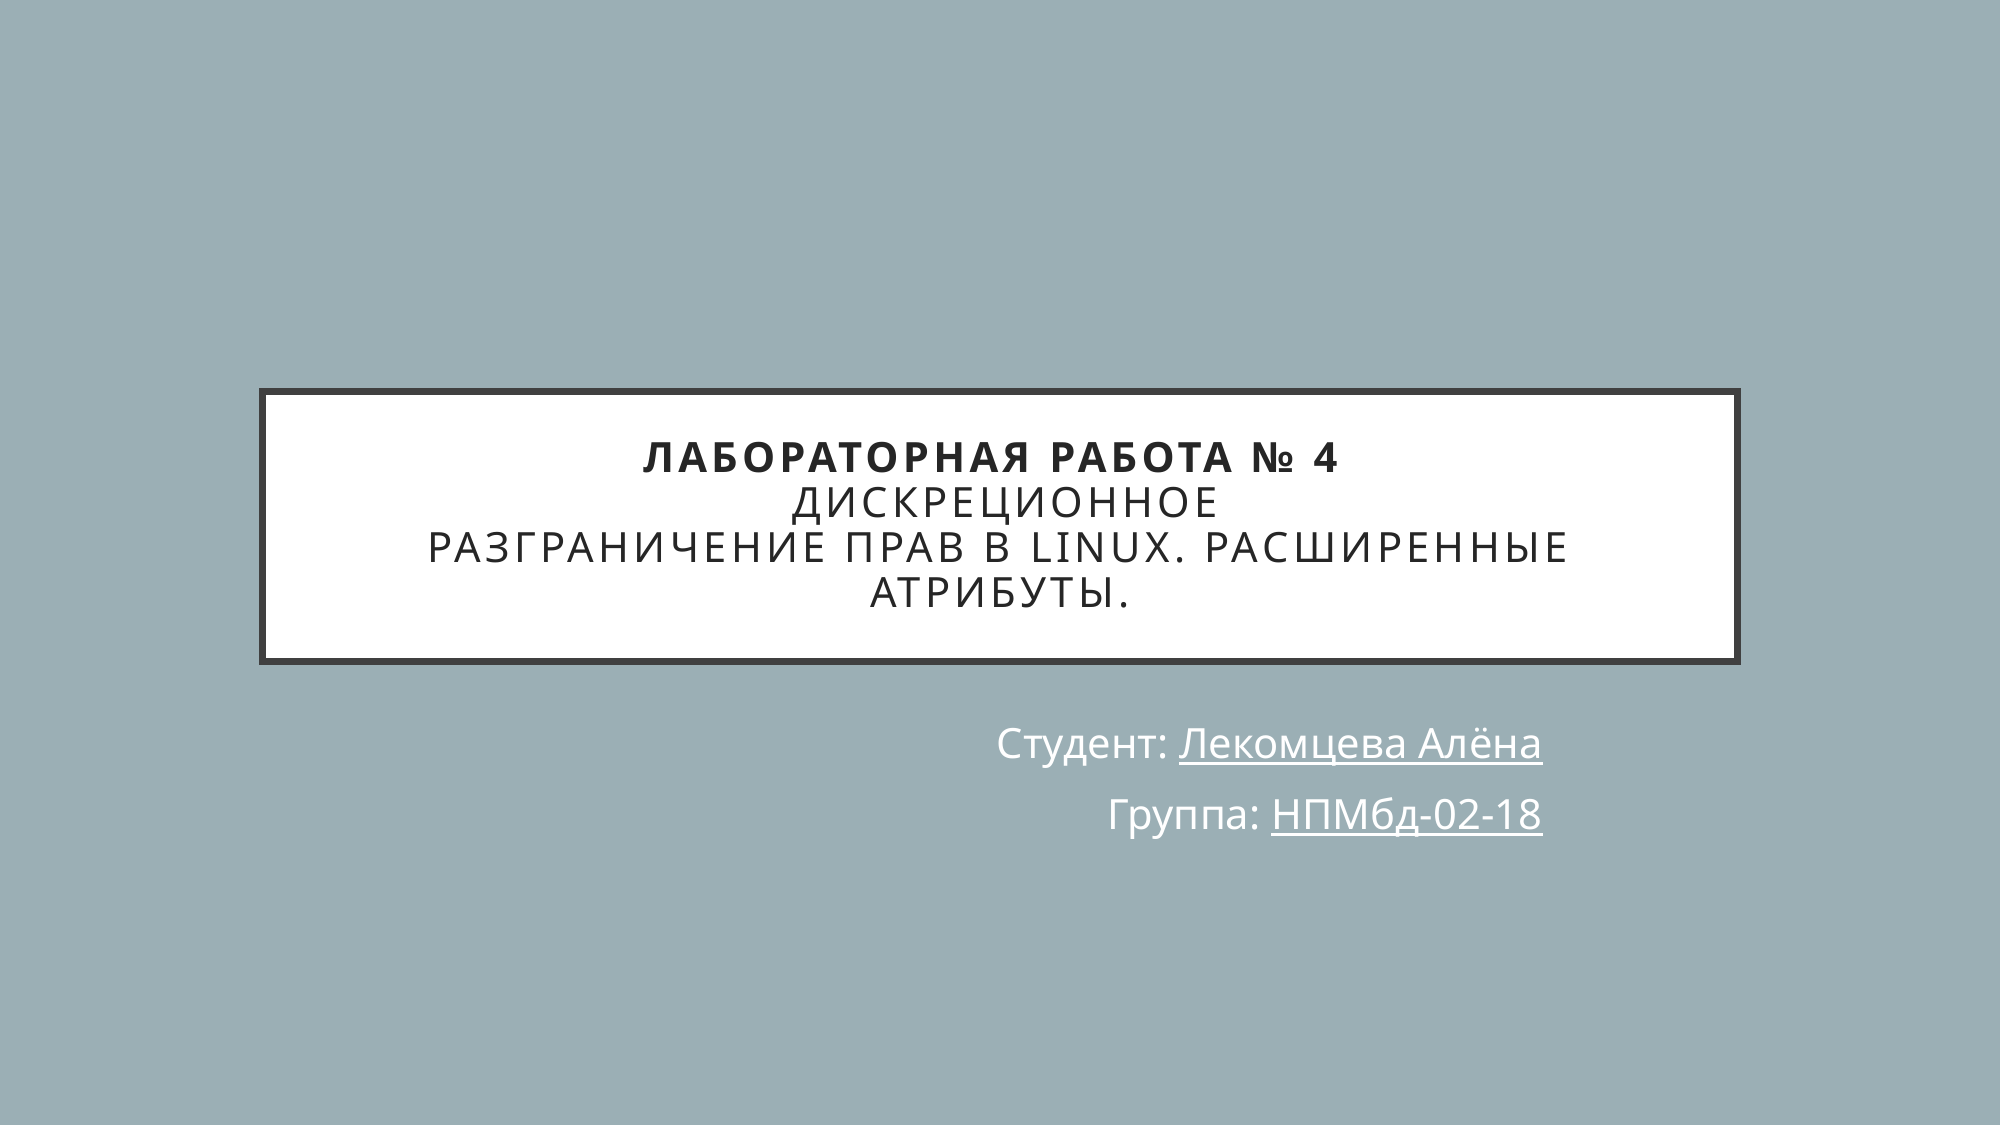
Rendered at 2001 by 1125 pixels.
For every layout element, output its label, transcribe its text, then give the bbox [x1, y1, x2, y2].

subtitle Студент: Лекомцева Алёна Группа: НПМбд-02-18 [442, 709, 1558, 914]
title Лабораторная работа № 4 Дискреционное разграничение прав в Linux. Расширенные атрибуты. [259, 388, 1741, 665]
